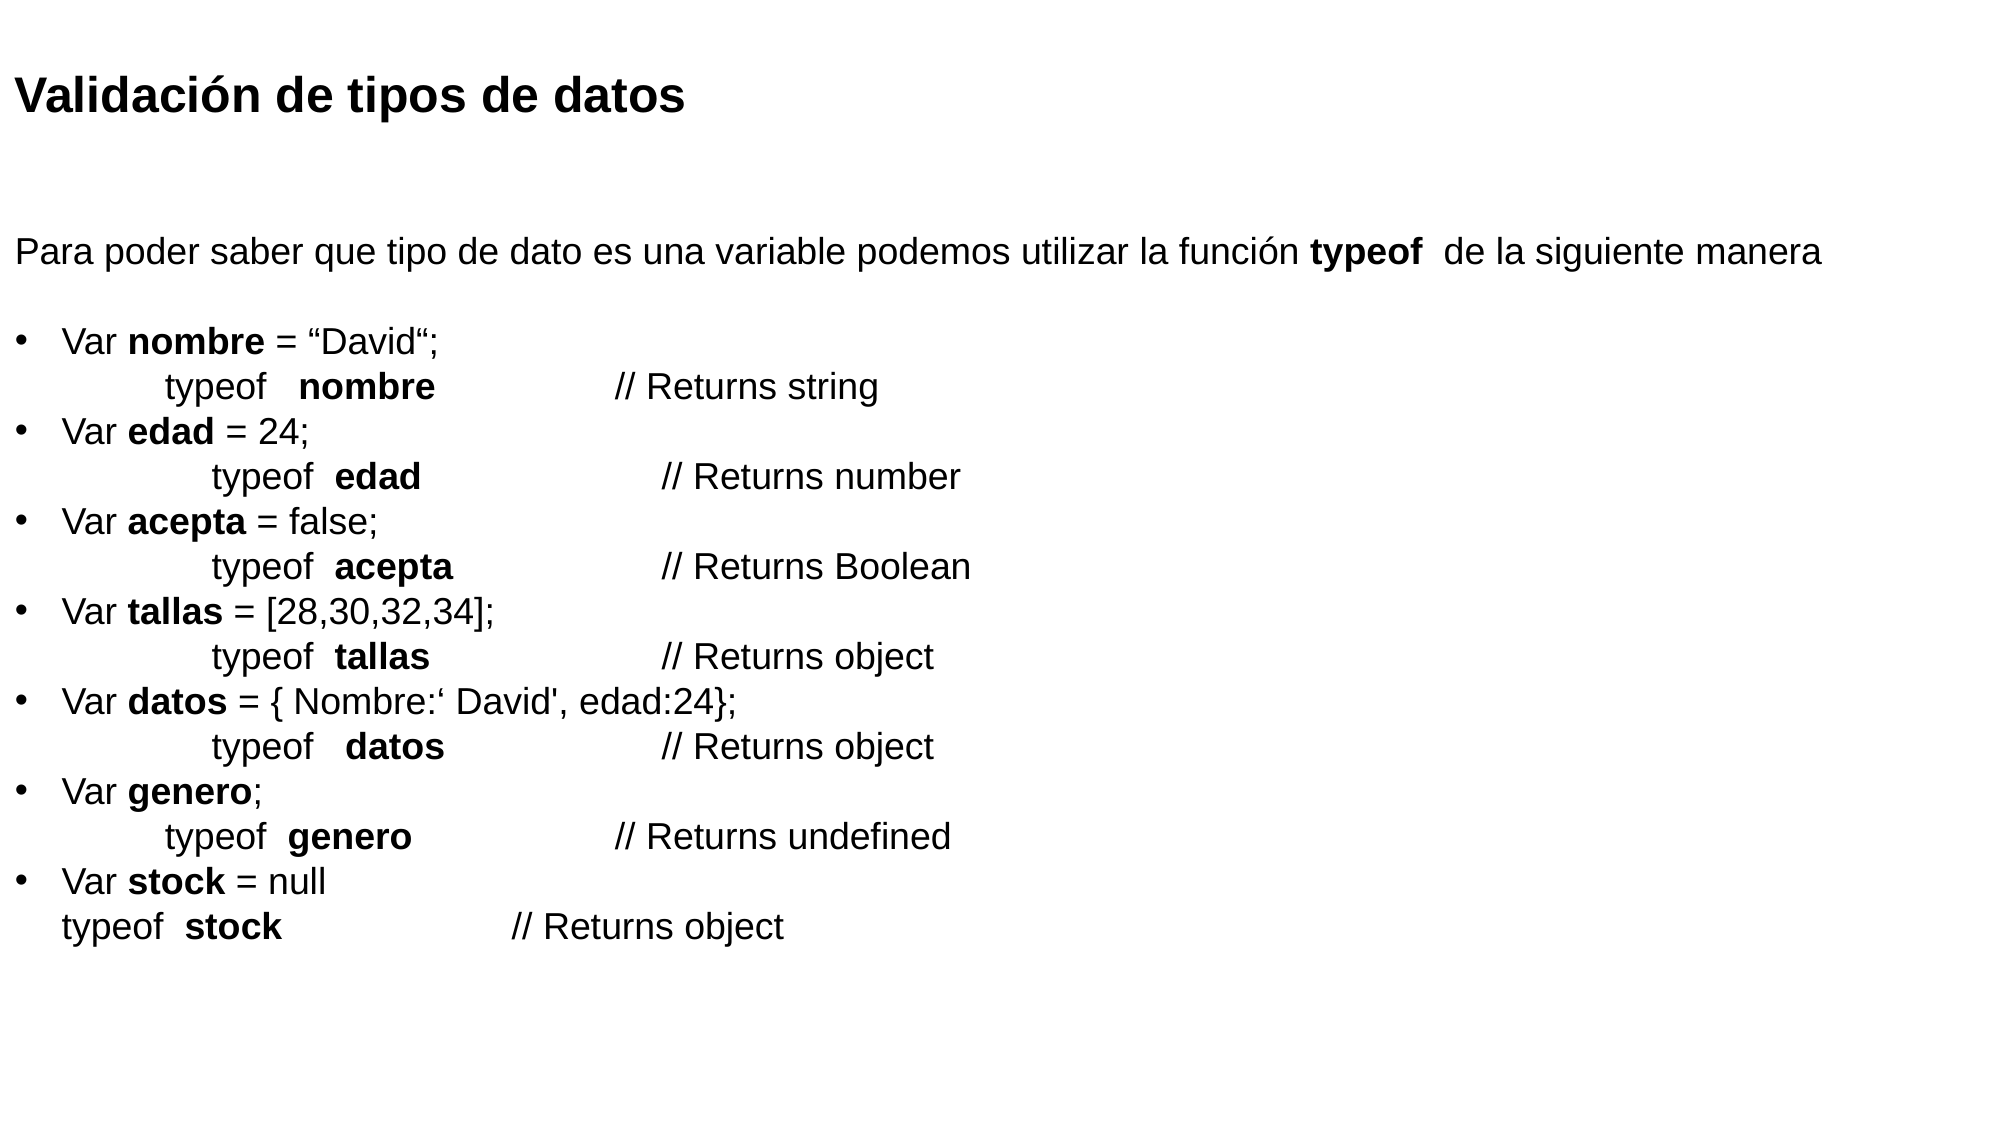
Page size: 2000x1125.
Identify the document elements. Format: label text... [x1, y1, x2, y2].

list Para poder saber que tipo de dato es una variable podemos utilizar la función typeof de la siguiente manera Var nombre = “David“; typeof nombre // Returns string Var edad = 24; typeof edad // Returns number Var acepta = false; typeof acepta // Returns Boolean Var tallas = [28,30,32,34]; typeof tallas // Returns object Var datos = { Nombre:‘ David', edad:24}; typeof datos // Returns object Var genero; typeof genero // Returns undefined Var stock = null typeof stock // Returns object [0, 220, 1914, 1024]
list Validación de tipos de datos [0, 55, 1914, 150]
